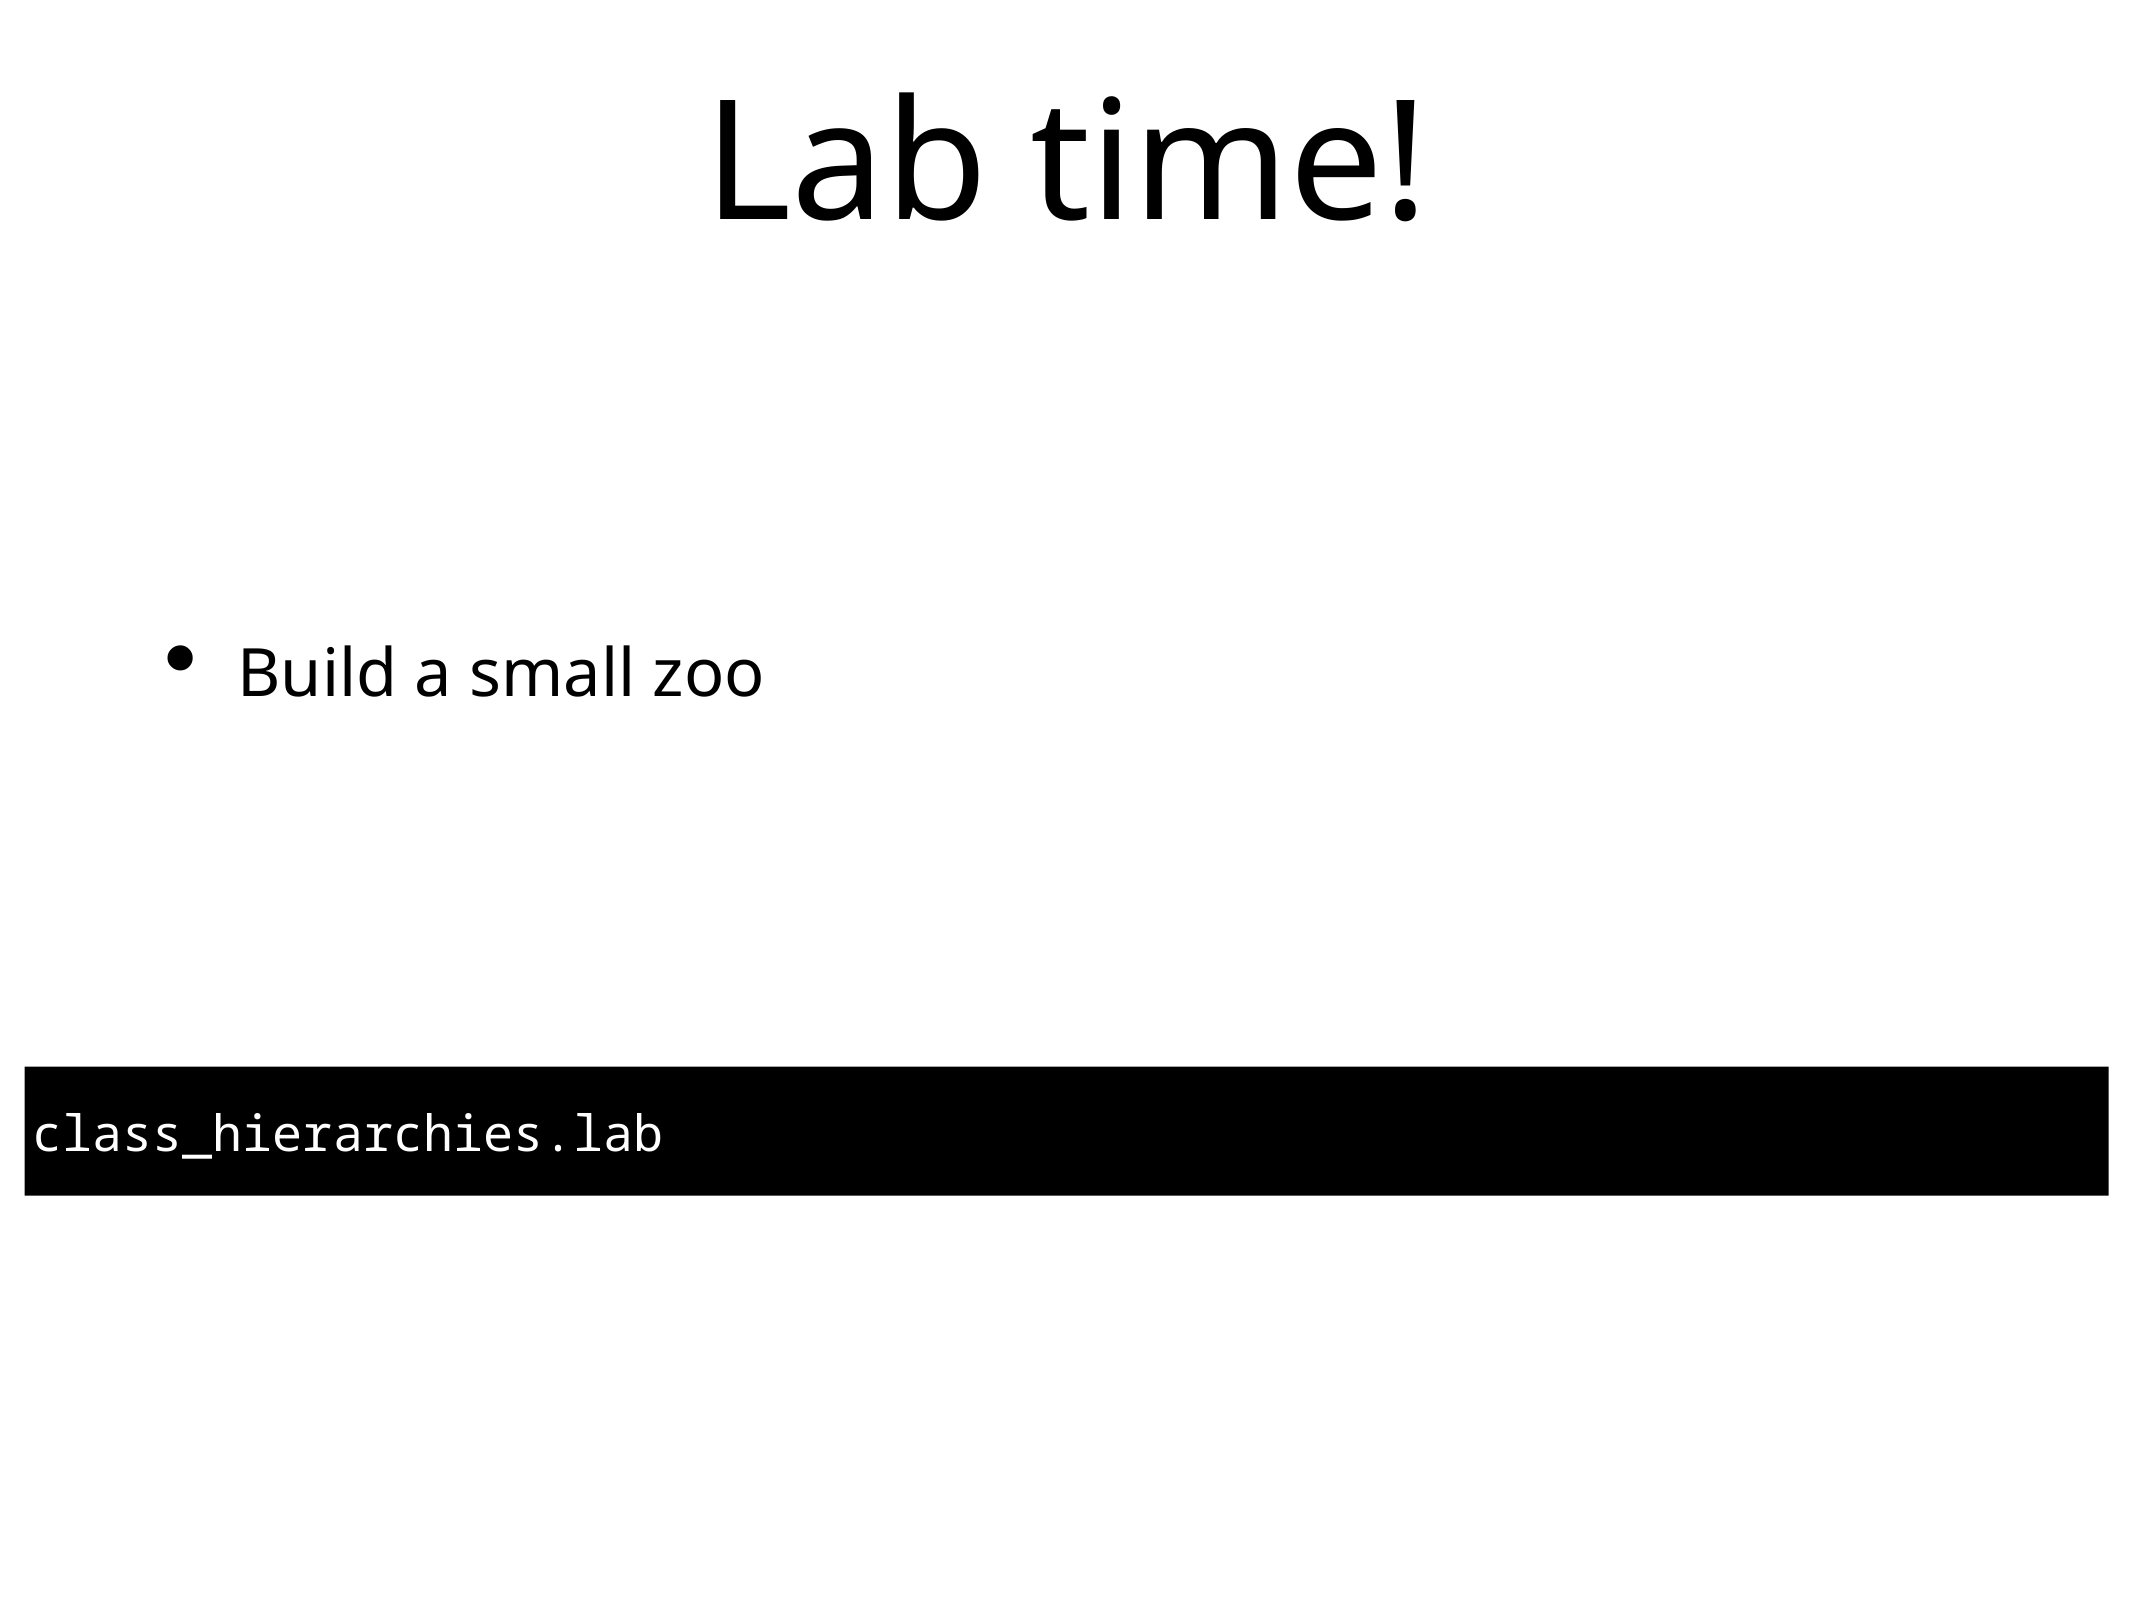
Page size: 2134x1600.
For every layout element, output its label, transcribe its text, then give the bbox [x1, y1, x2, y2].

list Build a small zoo [155, 424, 2047, 916]
list class_hierarchies.lab [24, 1066, 2110, 1197]
title Lab time! [155, 41, 1978, 266]
